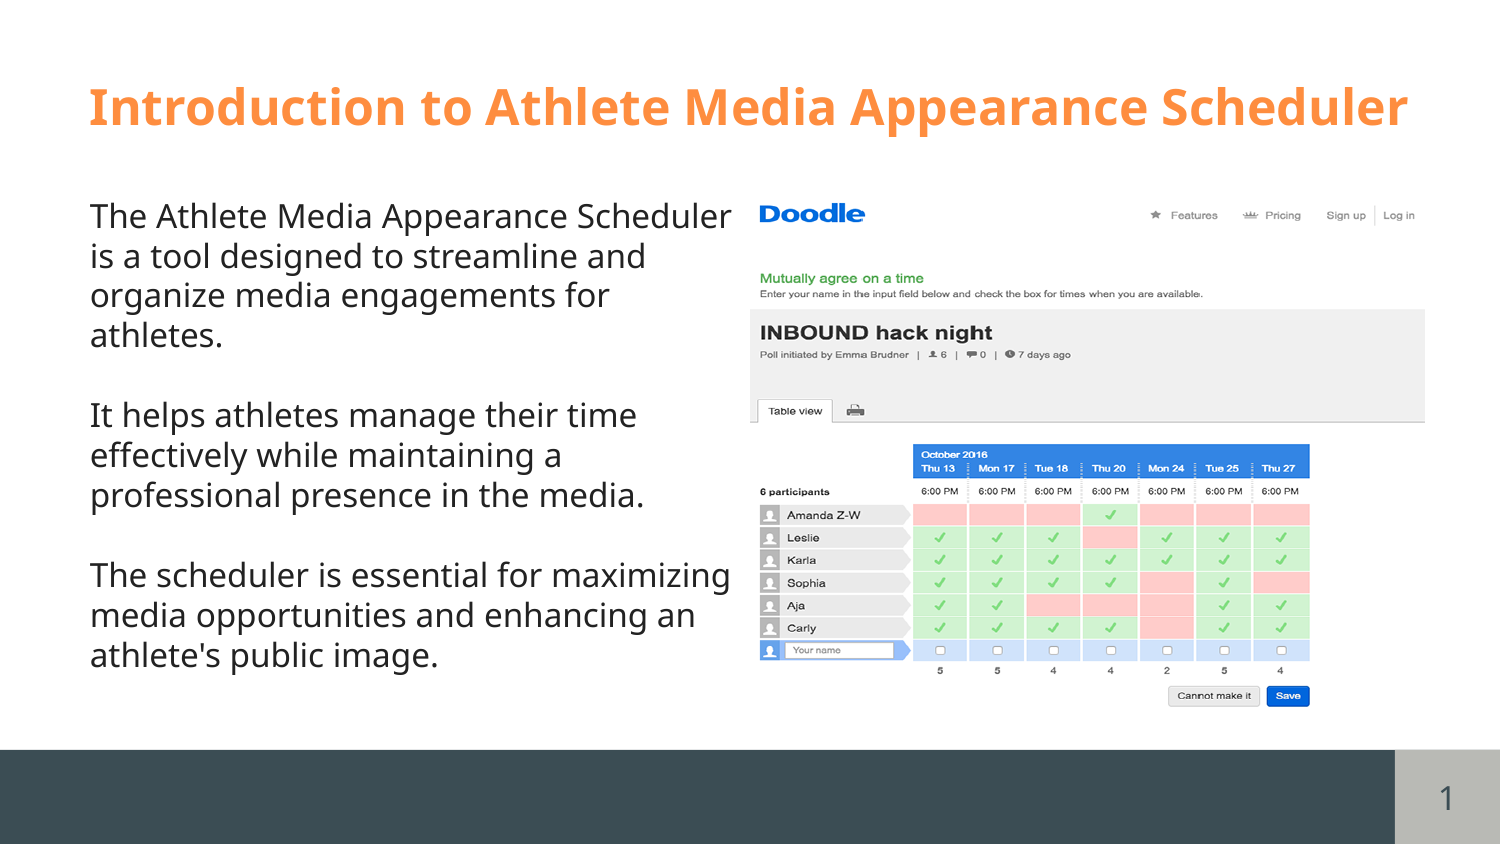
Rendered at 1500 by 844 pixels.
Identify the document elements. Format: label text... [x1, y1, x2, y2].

text_box Introduction to Athlete Media Appearance Scheduler [74, 37, 1425, 173]
text_box 1 [1394, 749, 1500, 844]
picture [749, 187, 1425, 713]
text_box [0, 749, 1394, 844]
text_box The Athlete Media Appearance Scheduler is a tool designed to streamline and organize media engagements for athletes. It helps athletes manage their time effectively while maintaining a professional presence in the media. The scheduler is essential for maximizing media opportunities and enhancing an athlete's public image. [74, 187, 749, 713]
